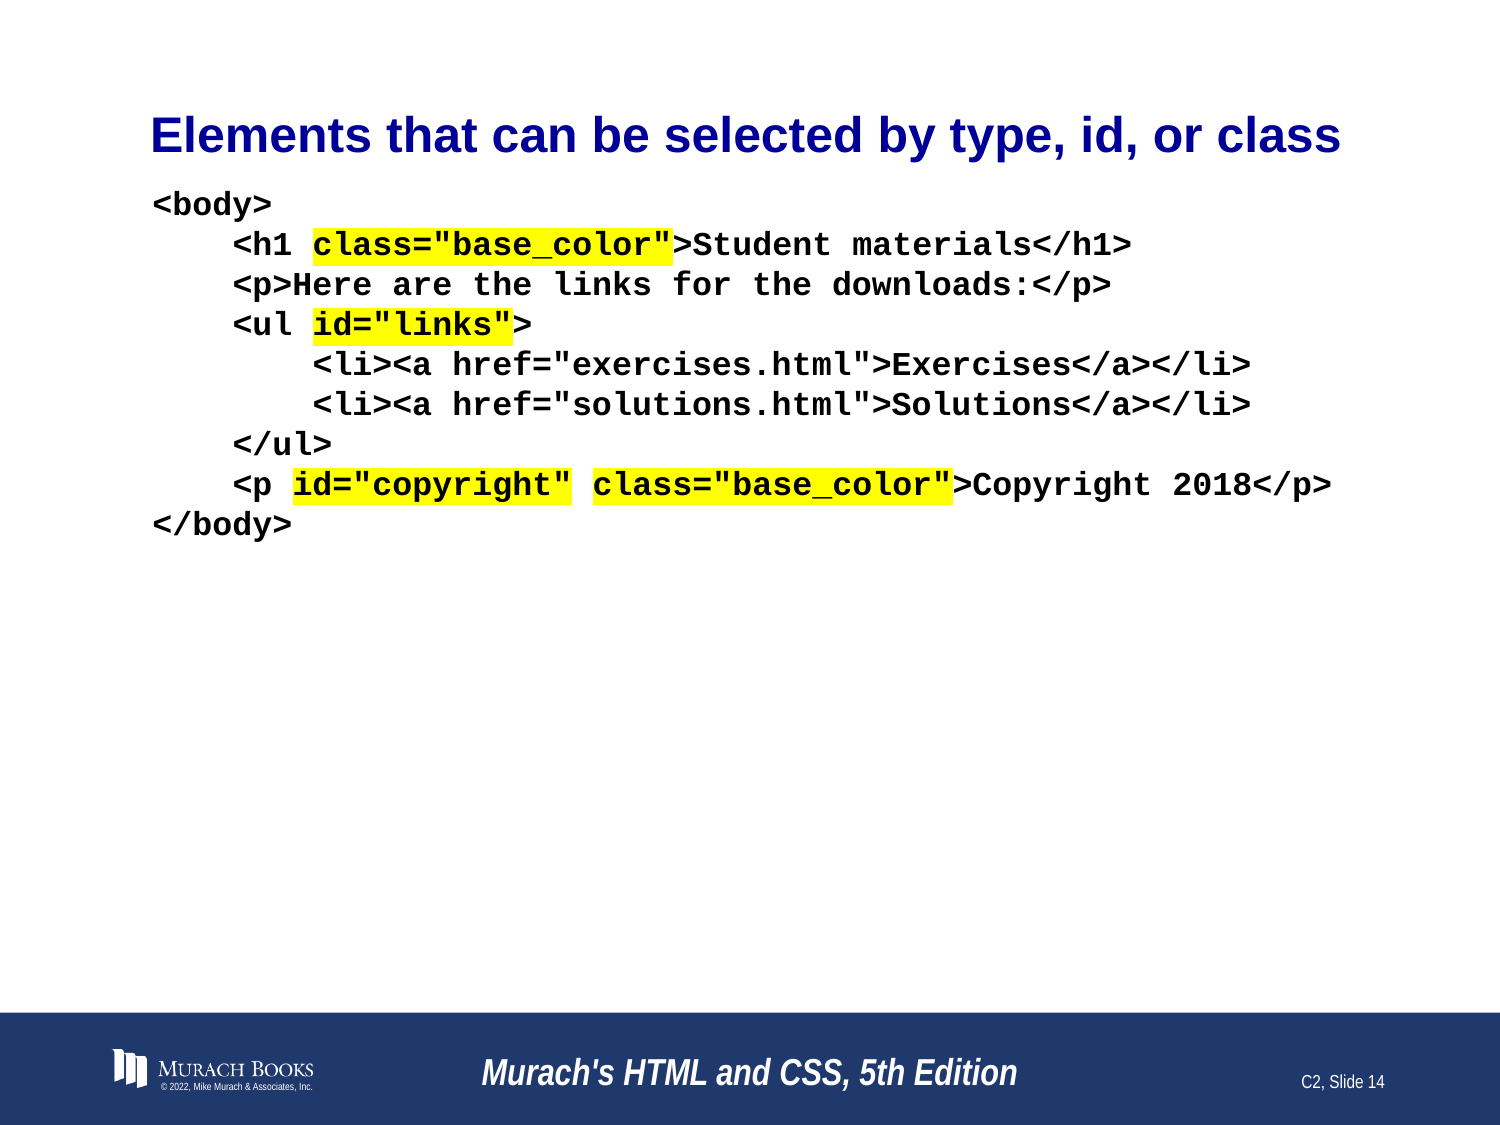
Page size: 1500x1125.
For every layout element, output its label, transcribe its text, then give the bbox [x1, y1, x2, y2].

title Elements that can be selected by type, id, or class [150, 102, 1350, 164]
slide_number Murach's HTML and CSS, 5th Edition [463, 1025, 1050, 1100]
slide_number C2, Slide 14 [1087, 1025, 1400, 1100]
footer © 2022, Mike Murach & Associates, Inc. [12, 1025, 463, 1100]
list <body> <h1 class="base_color">Student materials</h1> <p>Here are the links for the downloads:</p> <ul id="links"> <li><a href="exercises.html">Exercises</a></li> <li><a href="solutions.html">Solutions</a></li> </ul> <p id="copyright" class="base_color">Copyright 2018</p> </body> [137, 174, 1363, 975]
